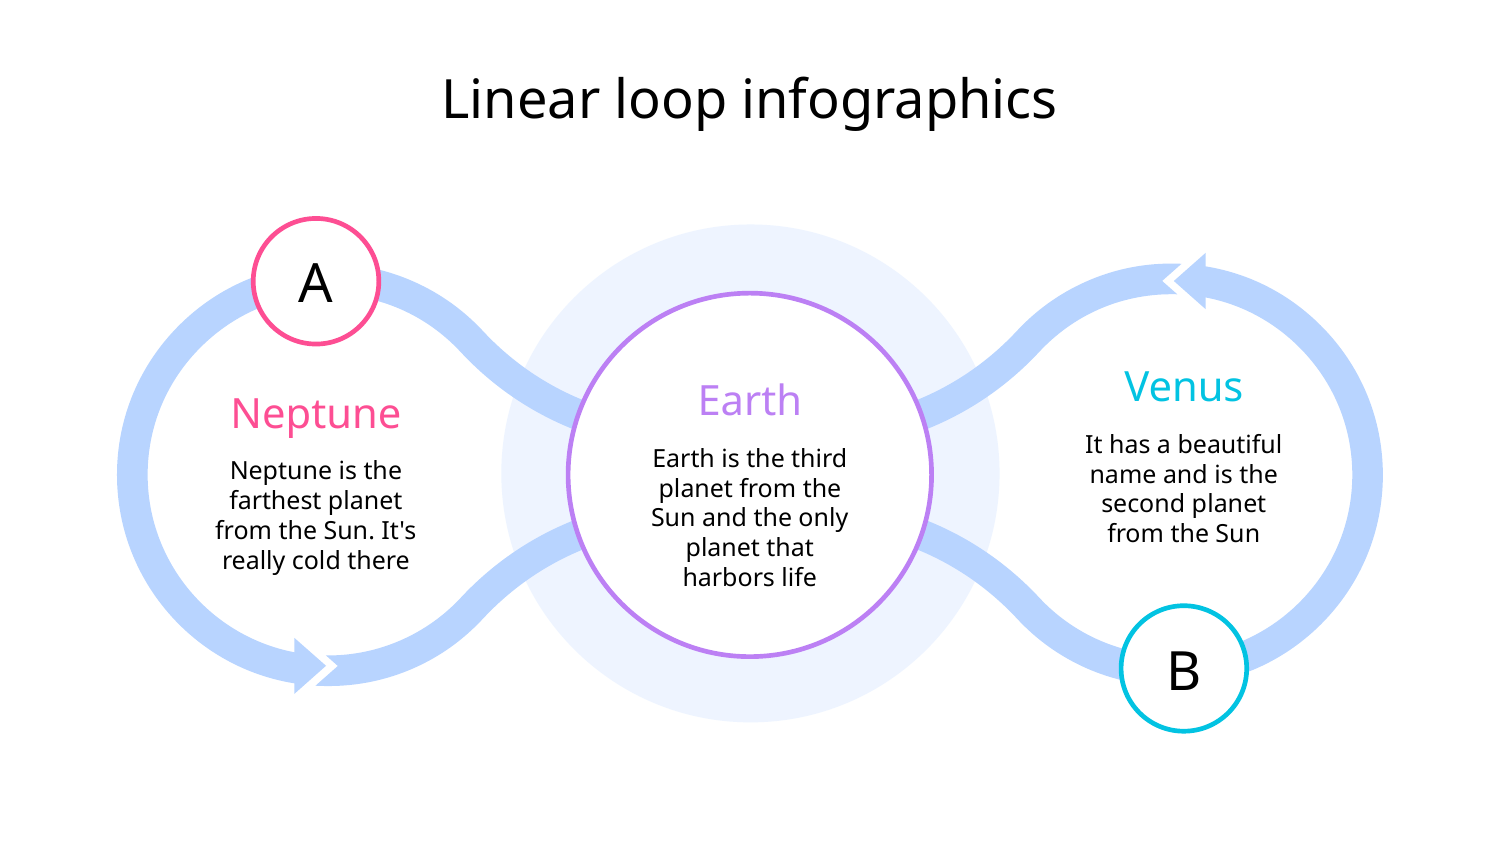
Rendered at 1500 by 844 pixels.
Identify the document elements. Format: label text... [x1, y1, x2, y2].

title Linear loop infographics [67, 49, 1433, 144]
text_box A [295, 218, 337, 222]
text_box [116, 224, 1384, 723]
